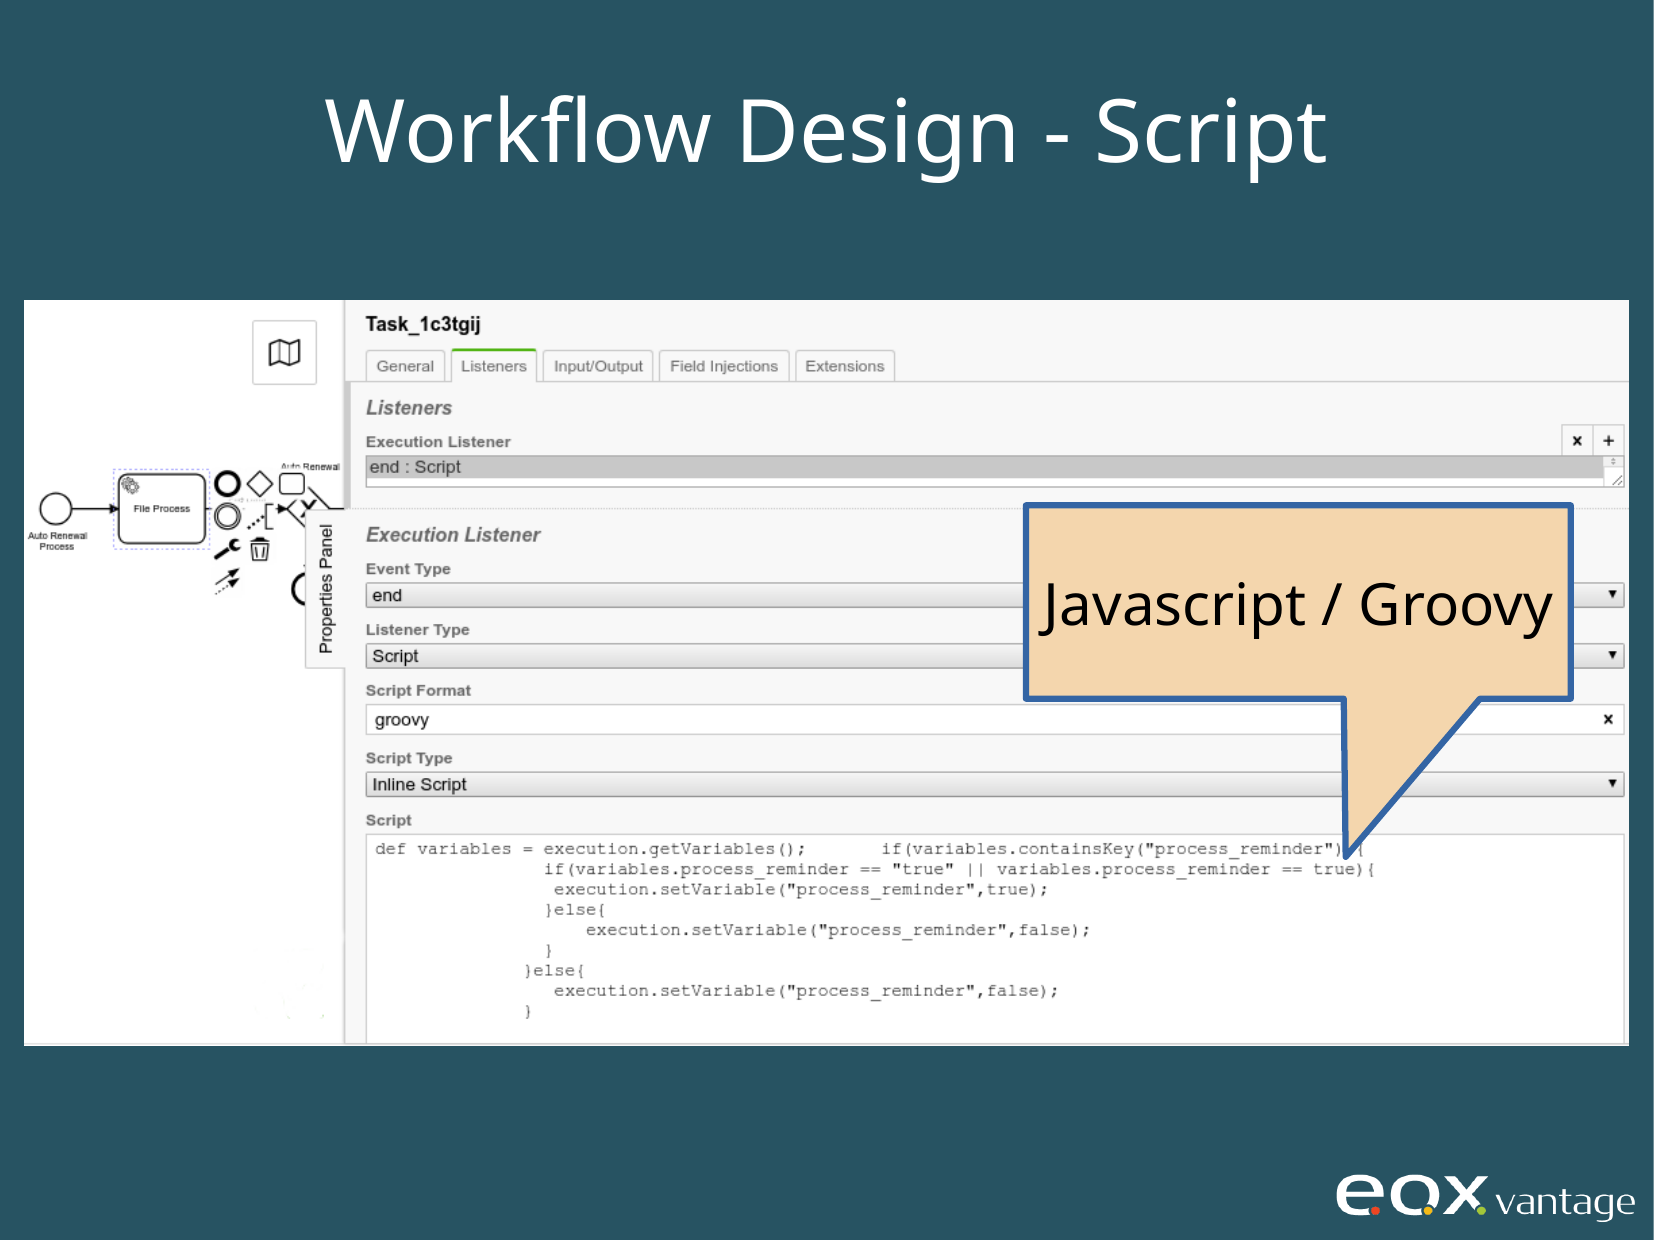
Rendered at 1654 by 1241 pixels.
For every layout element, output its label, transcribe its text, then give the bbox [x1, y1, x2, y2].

picture [1315, 1167, 1654, 1226]
picture [24, 300, 1629, 1047]
text_box Workflow Design - Script [82, 24, 1571, 232]
